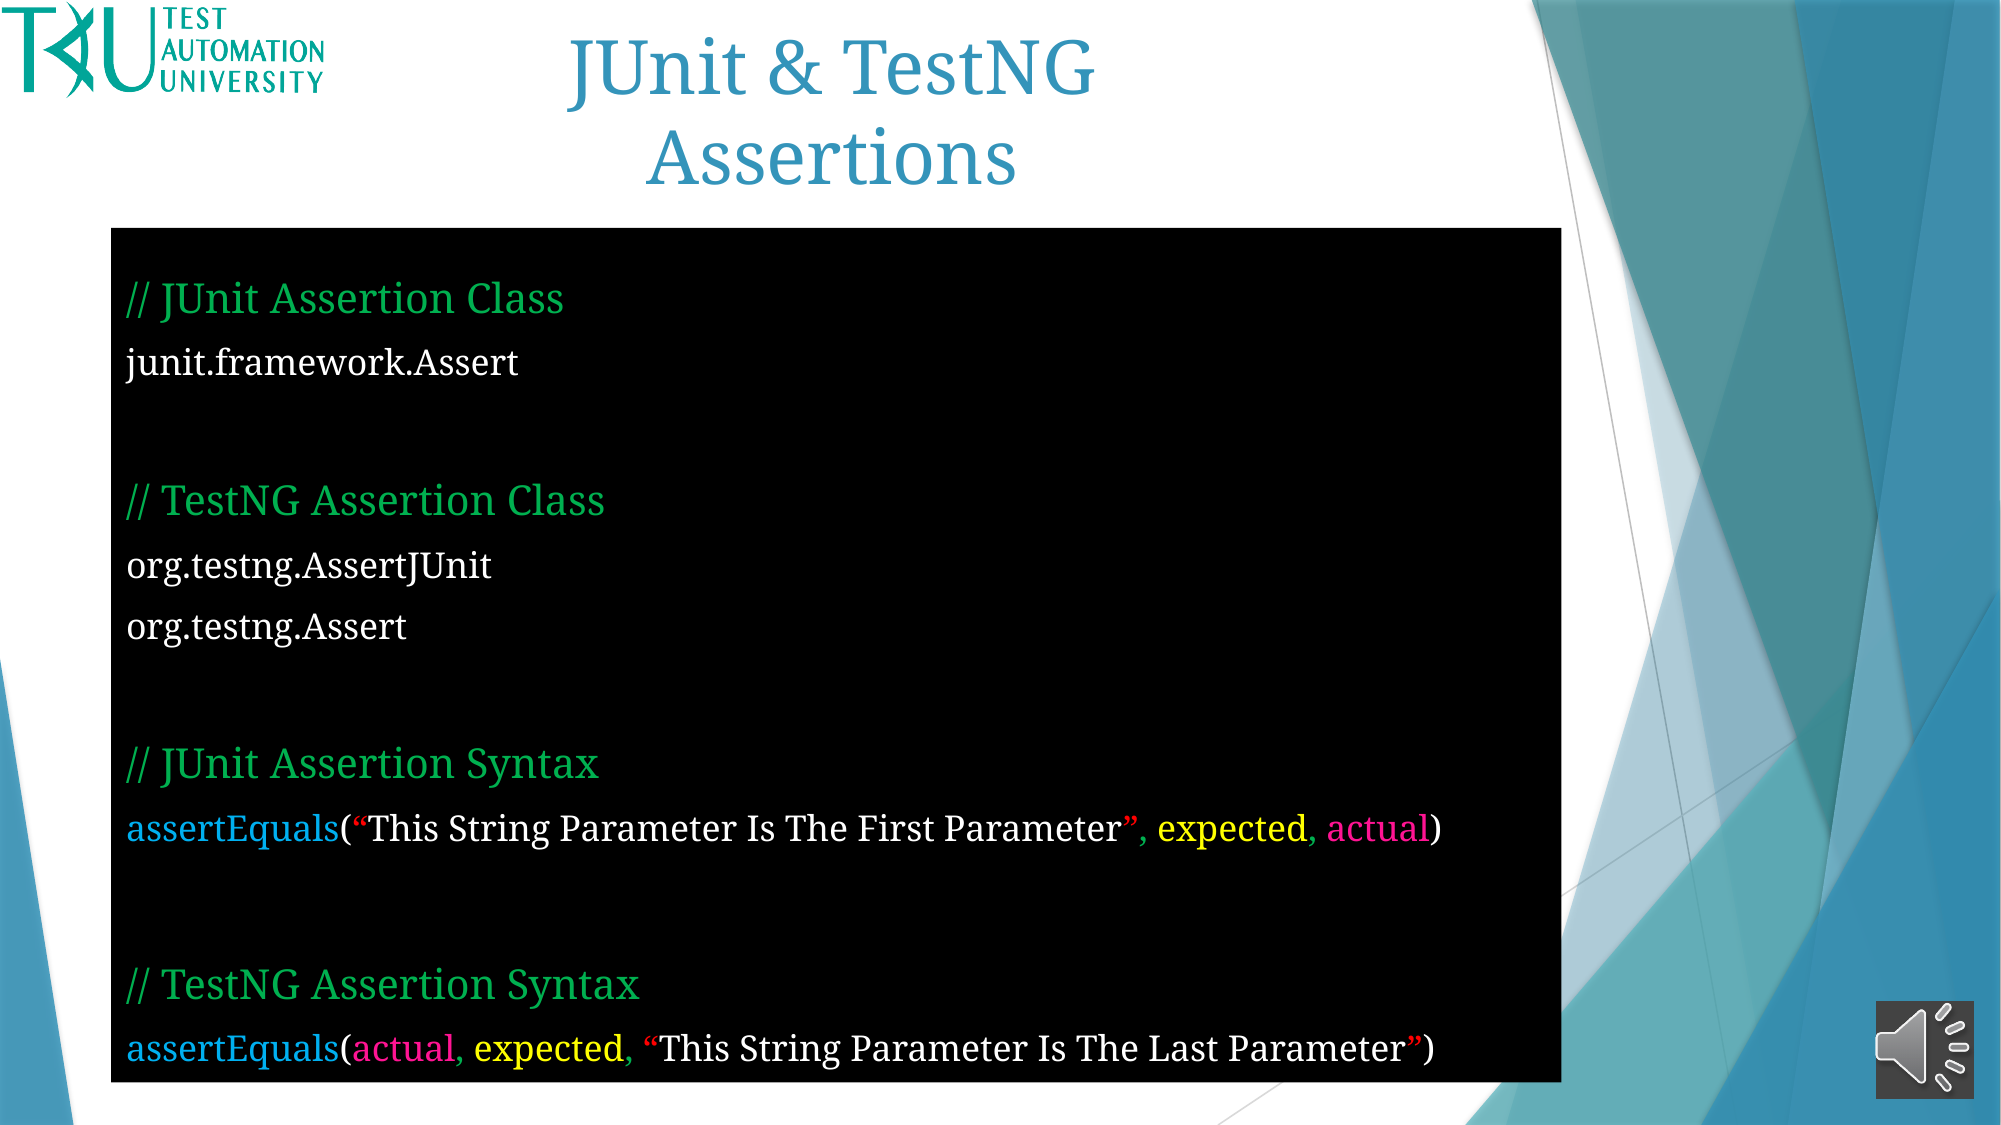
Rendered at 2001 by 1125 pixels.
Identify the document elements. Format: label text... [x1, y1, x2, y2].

title JUnit & TestNG Assertions [0, 11, 1665, 182]
list // JUnit Assertion Class junit.framework.Assert // TestNG Assertion Class org.testng.AssertJUnit org.testng.Assert // JUnit Assertion Syntax assertEquals(“This String Parameter Is The First Parameter”, expected, actual) // TestNG Assertion Syntax assertEquals(actual, expected, “This String Parameter Is The Last Parameter”) [111, 227, 1562, 1083]
picture [1874, 999, 1976, 1101]
picture [0, 0, 325, 11]
